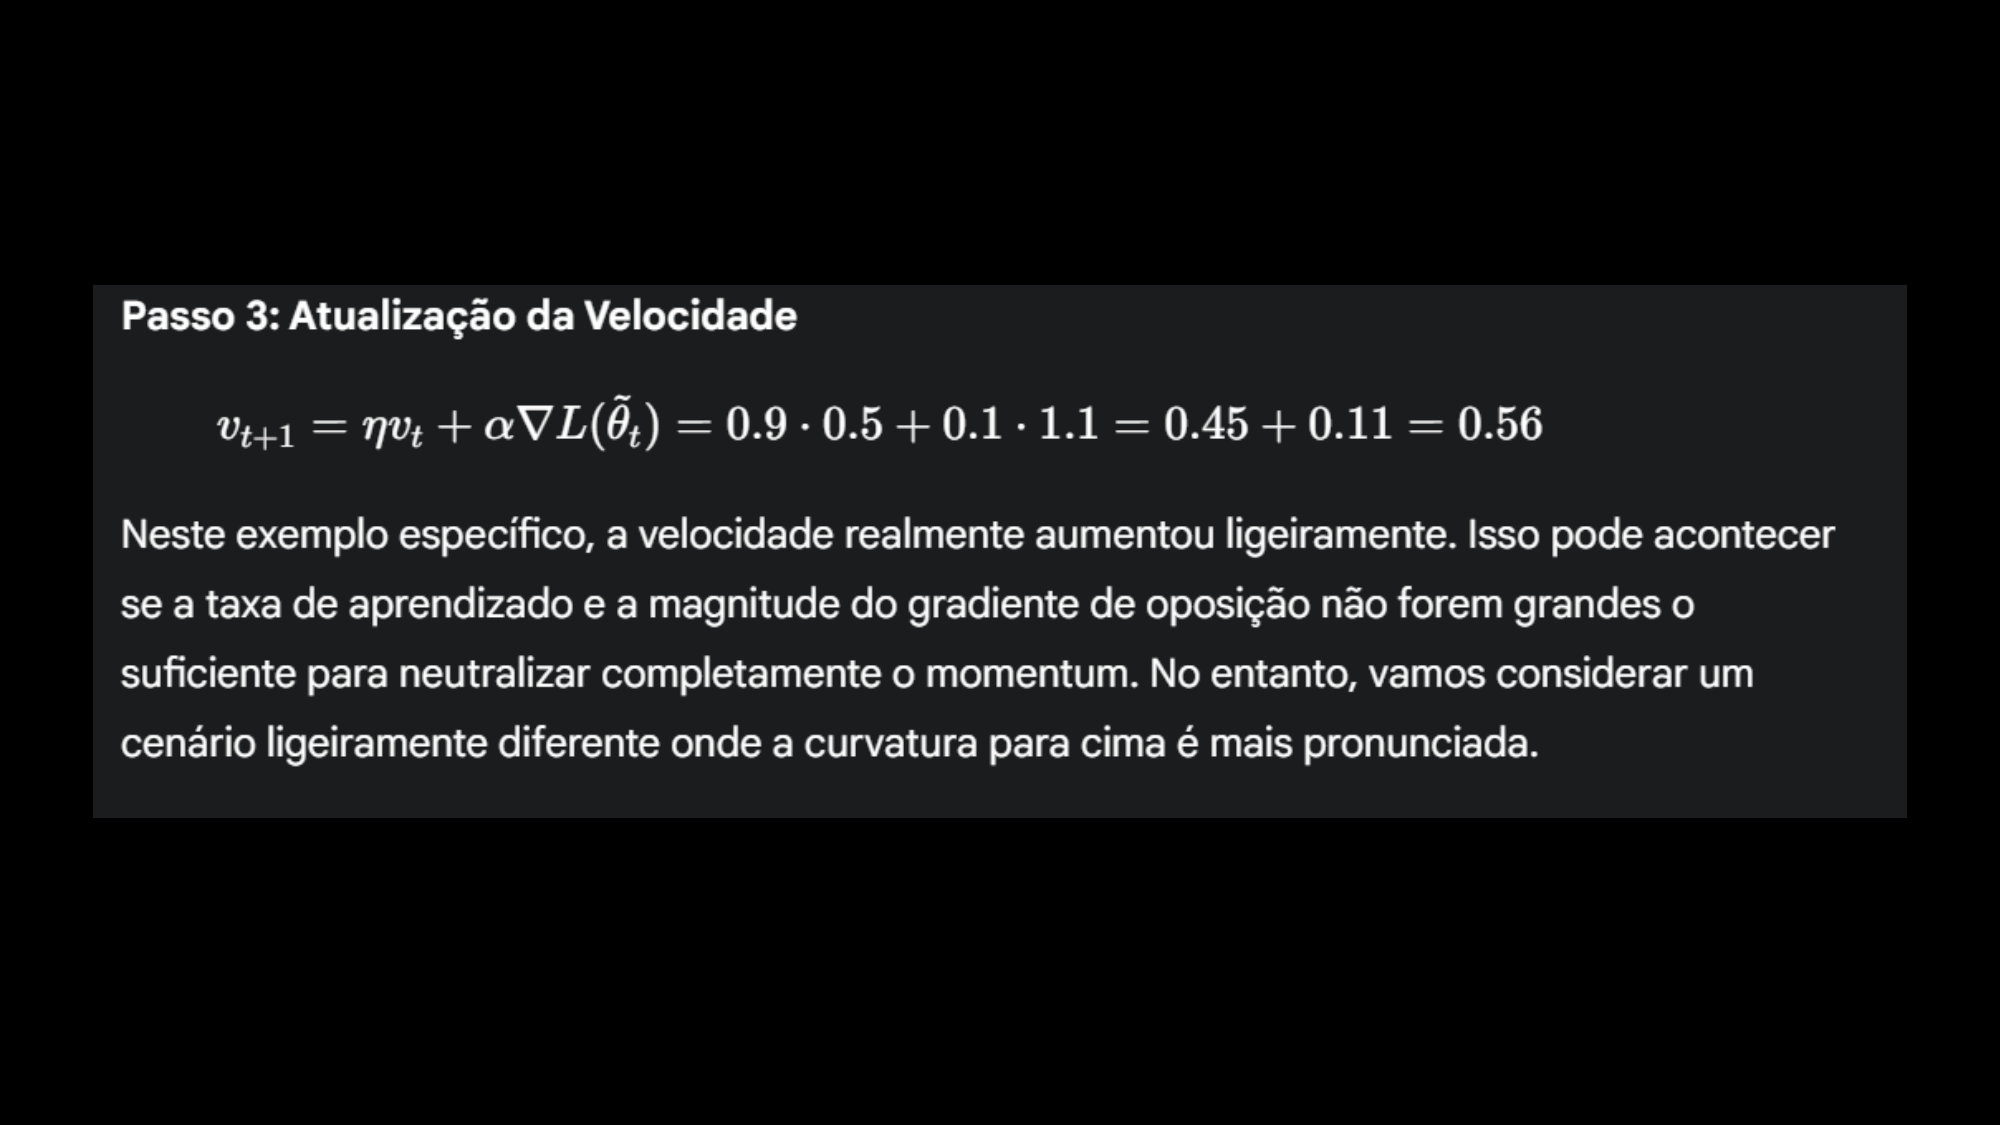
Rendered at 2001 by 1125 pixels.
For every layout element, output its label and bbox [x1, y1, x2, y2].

picture [93, 285, 1907, 818]
